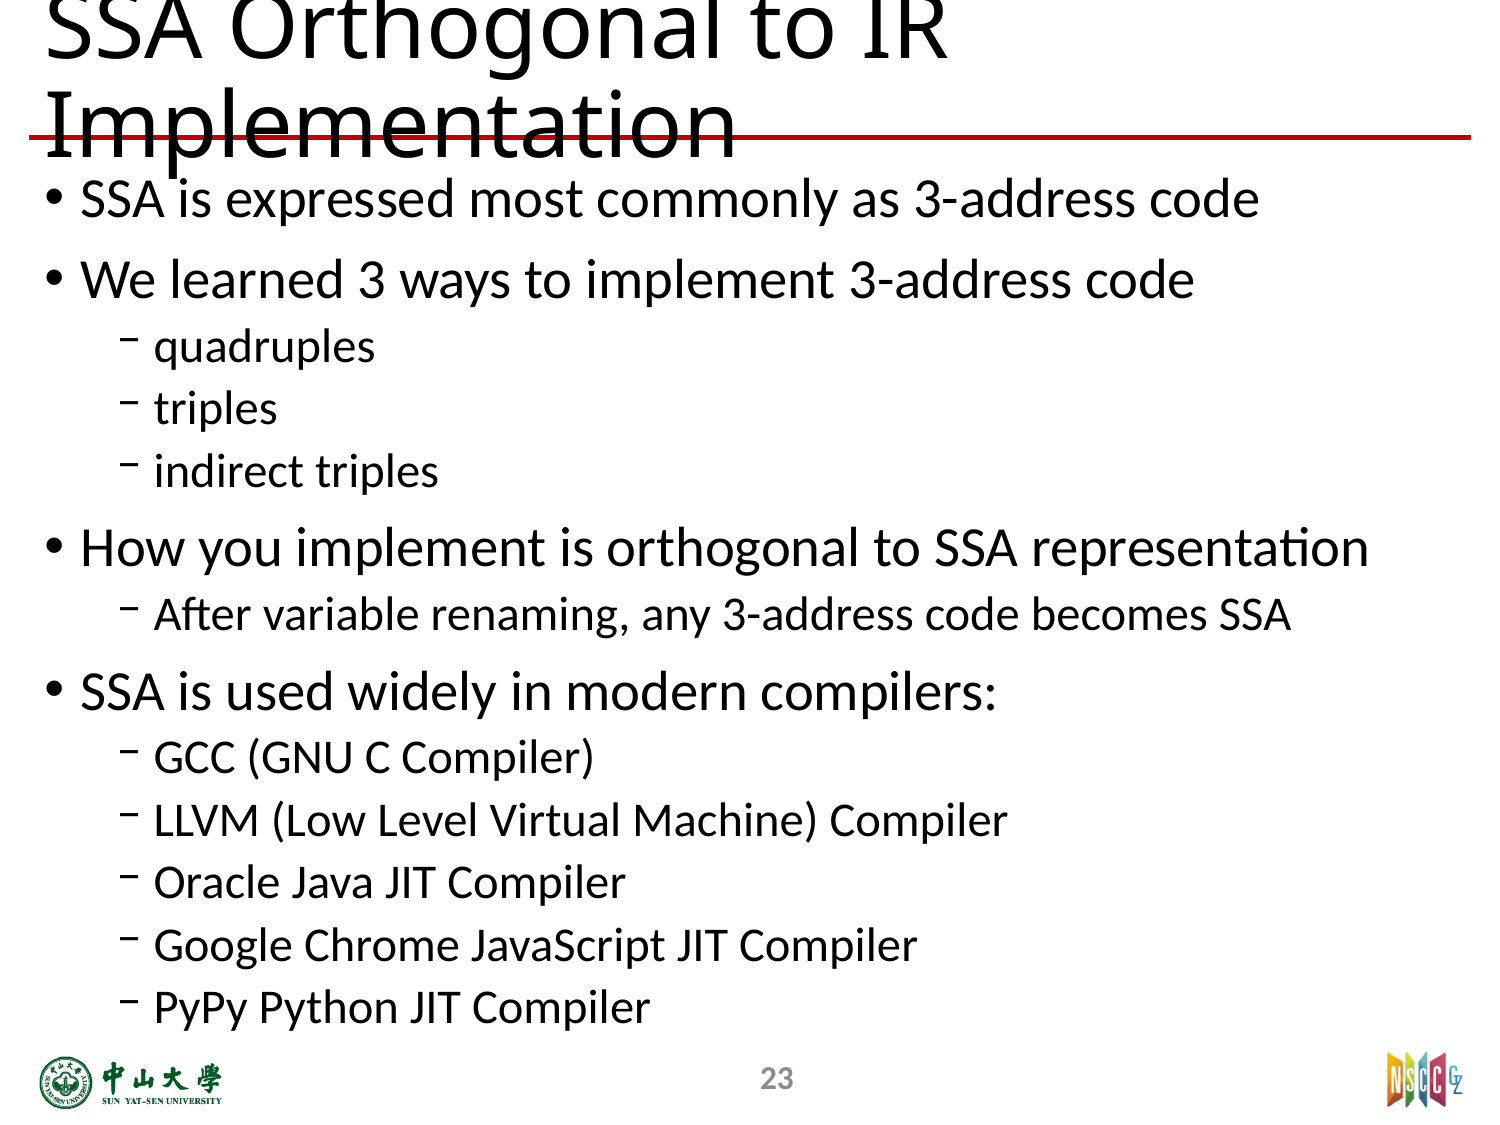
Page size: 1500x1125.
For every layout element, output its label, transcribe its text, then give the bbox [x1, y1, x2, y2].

slide_number 23 [608, 1045, 946, 1106]
picture [1376, 1046, 1471, 1116]
title SSA Orthogonal to IR Implementation [29, 19, 1471, 138]
list SSA is expressed most commonly as 3-address code We learned 3 ways to implement 3-address code quadruples triples indirect triples How you implement is orthogonal to SSA representation ­ After variable renaming, any 3-address code becomes SSA SSA is used widely in modern compilers: GCC (GNU C Compiler) LLVM (Low Level Virtual Machine) Compiler Oracle Java JIT Compiler Google Chrome JavaScript JIT Compiler PyPy Python JIT Compiler [29, 160, 1471, 1046]
picture [29, 1049, 231, 1118]
